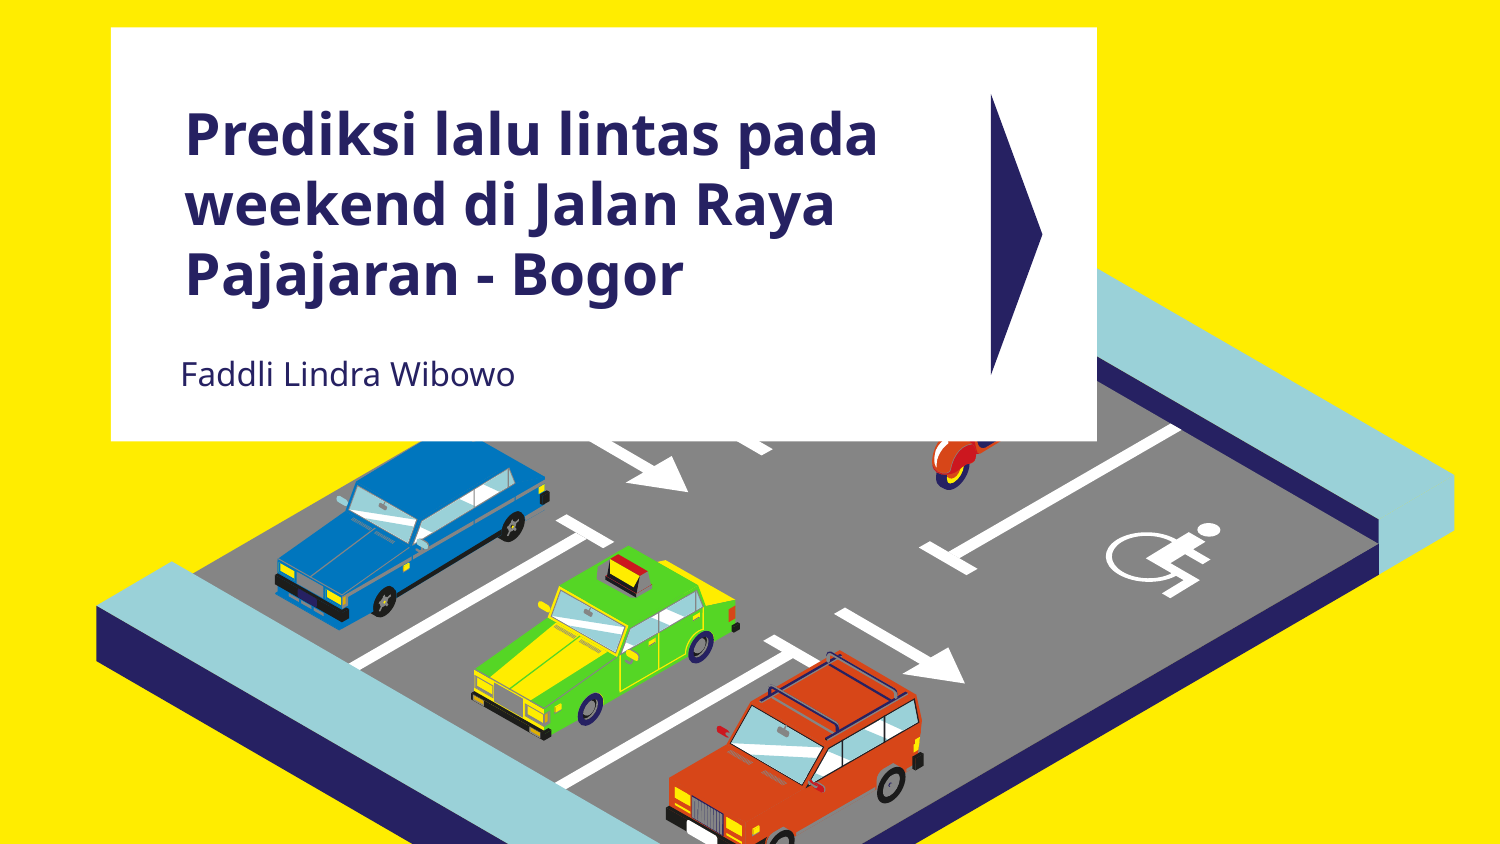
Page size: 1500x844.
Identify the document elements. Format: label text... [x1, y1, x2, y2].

text_box [990, 93, 1010, 144]
text_box [110, 27, 1097, 144]
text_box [95, 145, 1455, 844]
title Prediksi lalu lintas pada weekend di Jalan Raya Pajajaran - Bogor [169, 61, 964, 144]
